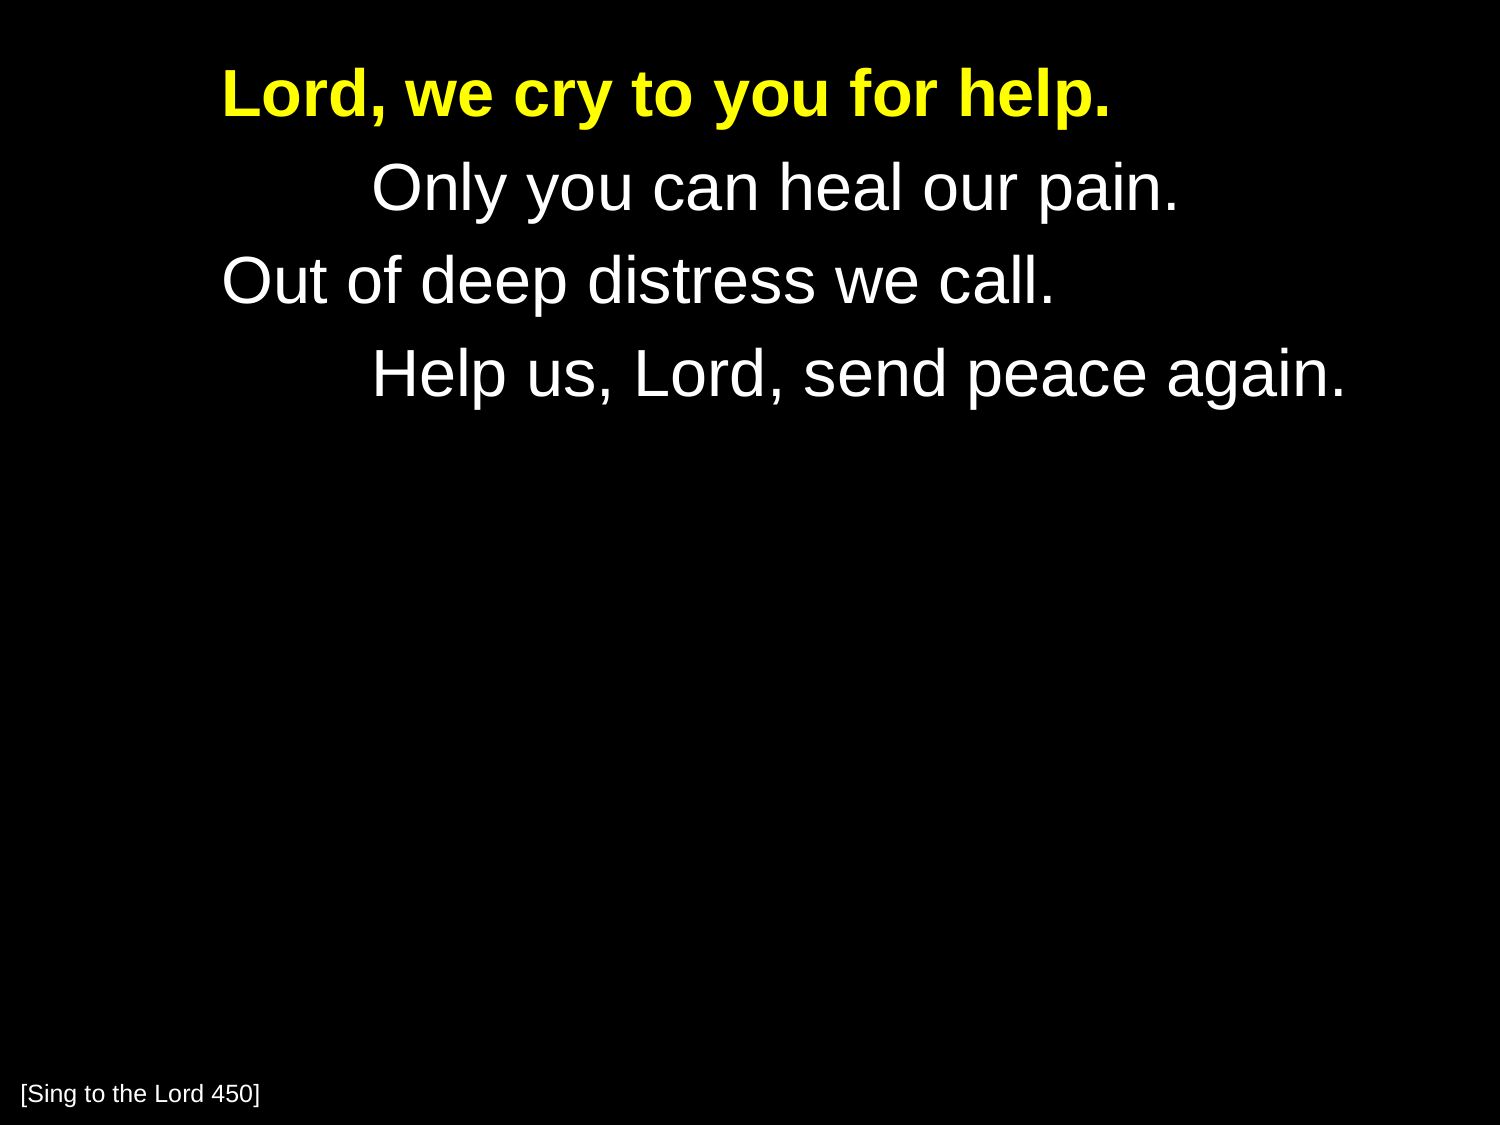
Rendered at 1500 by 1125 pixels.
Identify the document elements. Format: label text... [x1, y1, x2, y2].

list Lord, we cry to you for help. Only you can heal our pain. Out of deep distress we call. Help us, Lord, send peace again. [0, 42, 1500, 1047]
text_box [Sing to the Lord 450] [5, 1070, 526, 1115]
